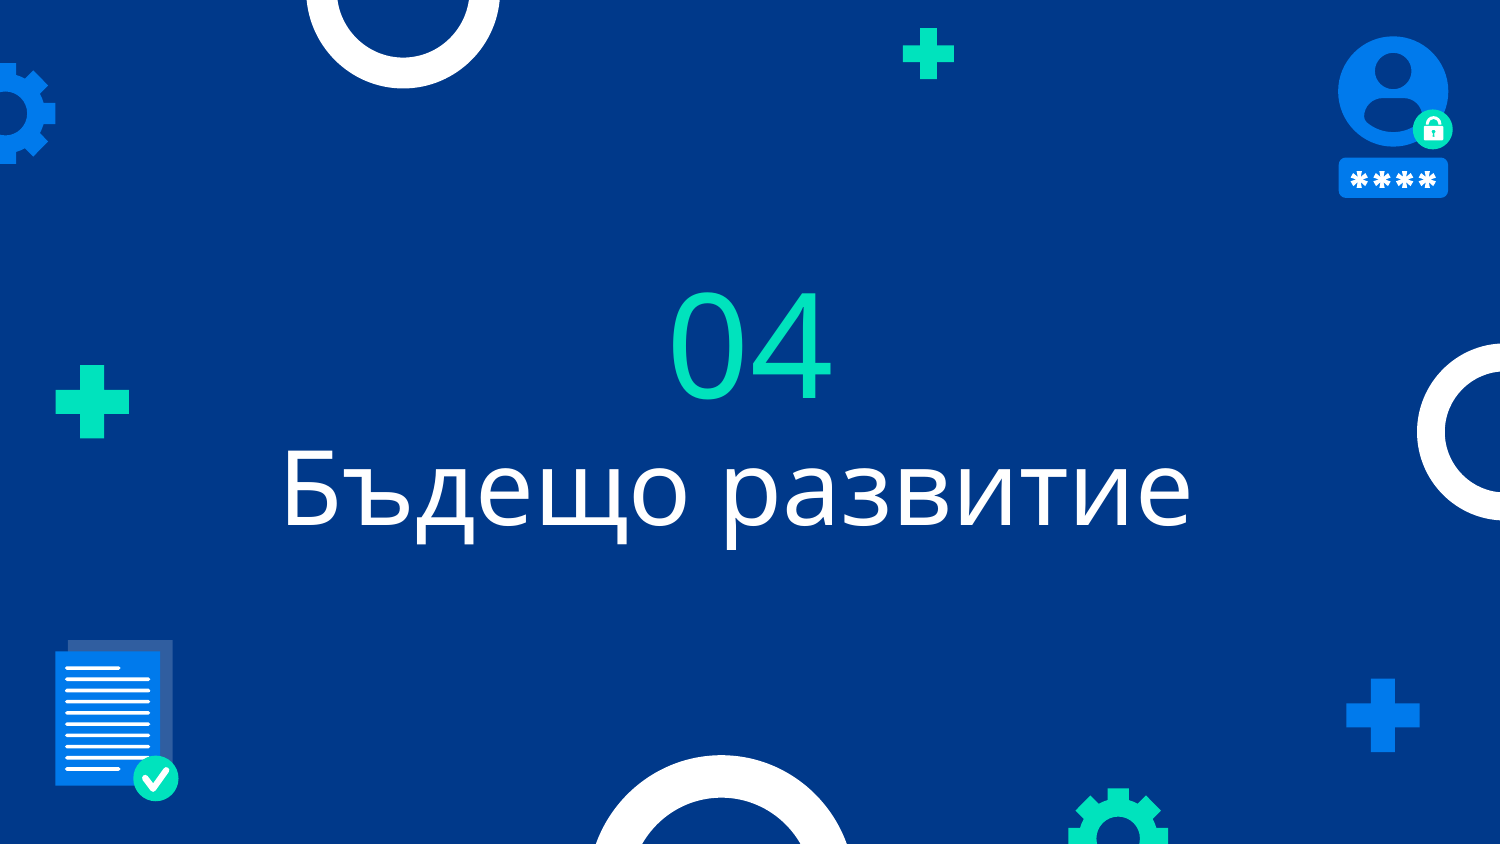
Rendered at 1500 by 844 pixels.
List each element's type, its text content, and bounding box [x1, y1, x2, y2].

title Бъдещо развитие [262, 402, 1238, 565]
title 04 [617, 259, 883, 422]
